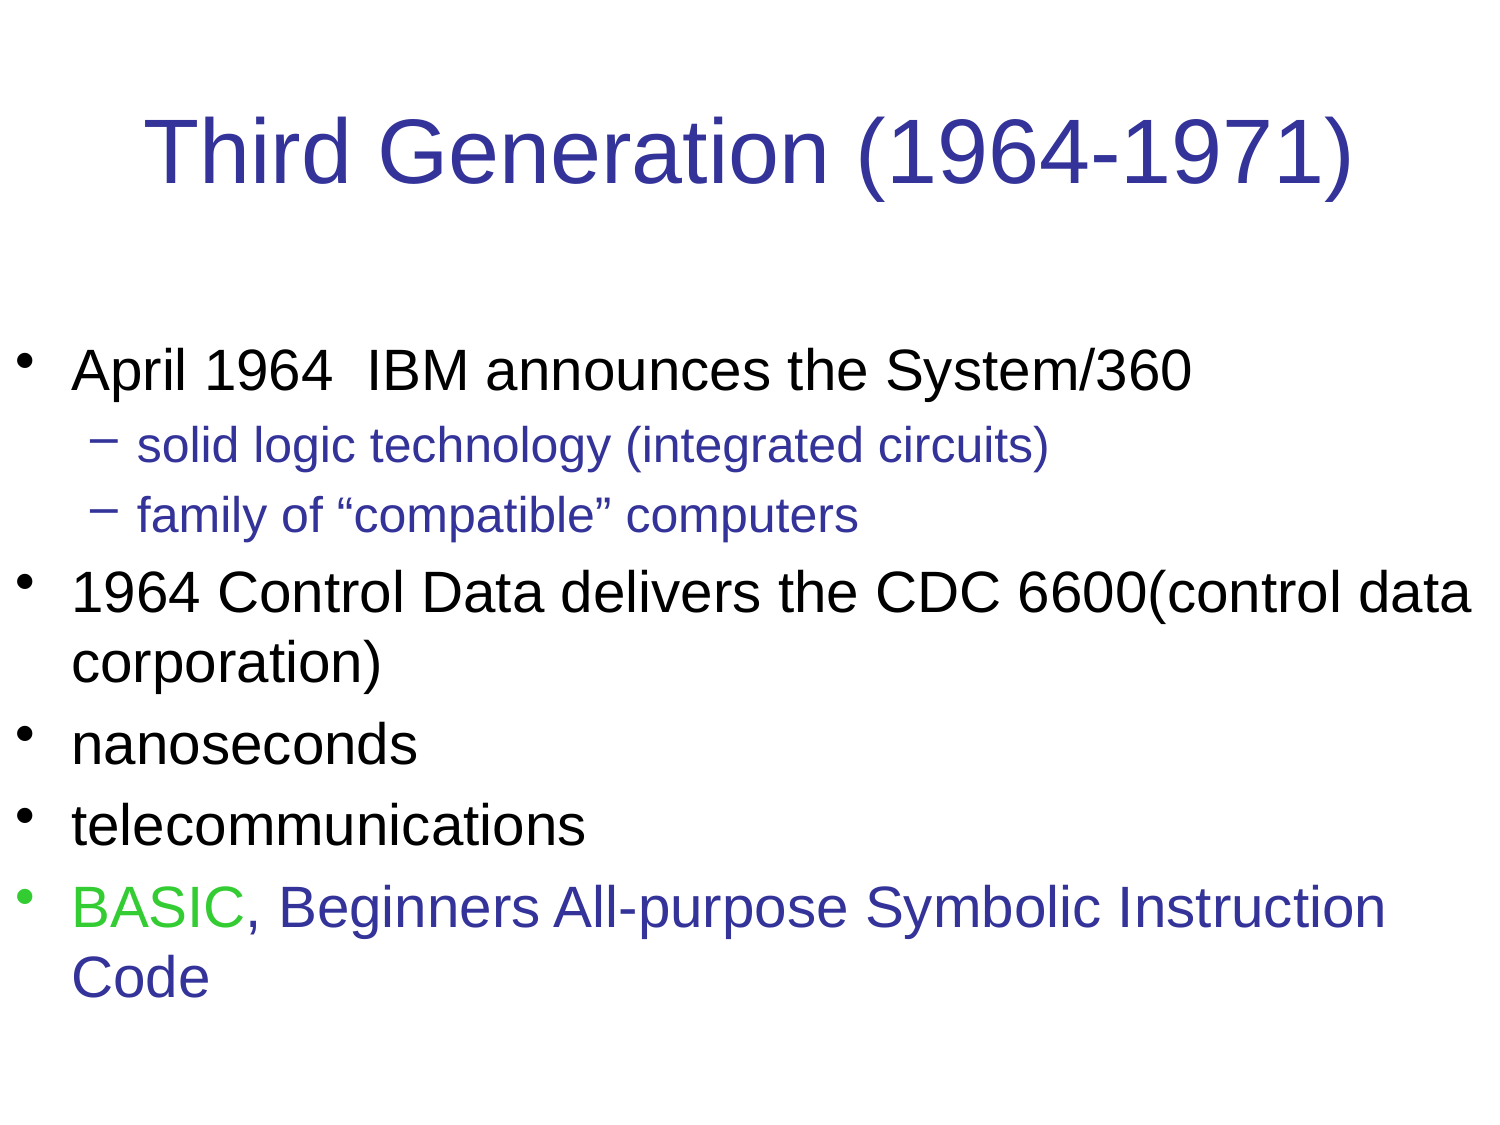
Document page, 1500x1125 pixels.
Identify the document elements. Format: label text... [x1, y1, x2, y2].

title Third Generation (1964-1971) [0, 56, 1500, 238]
list April 1964 IBM announces the System/360 solid logic technology (integrated circuits) family of “compatible” computers 1964 Control Data delivers the CDC 6600(control data corporation) nanoseconds telecommunications BASIC, Beginners All-purpose Symbolic Instruction Code [0, 324, 1500, 1001]
